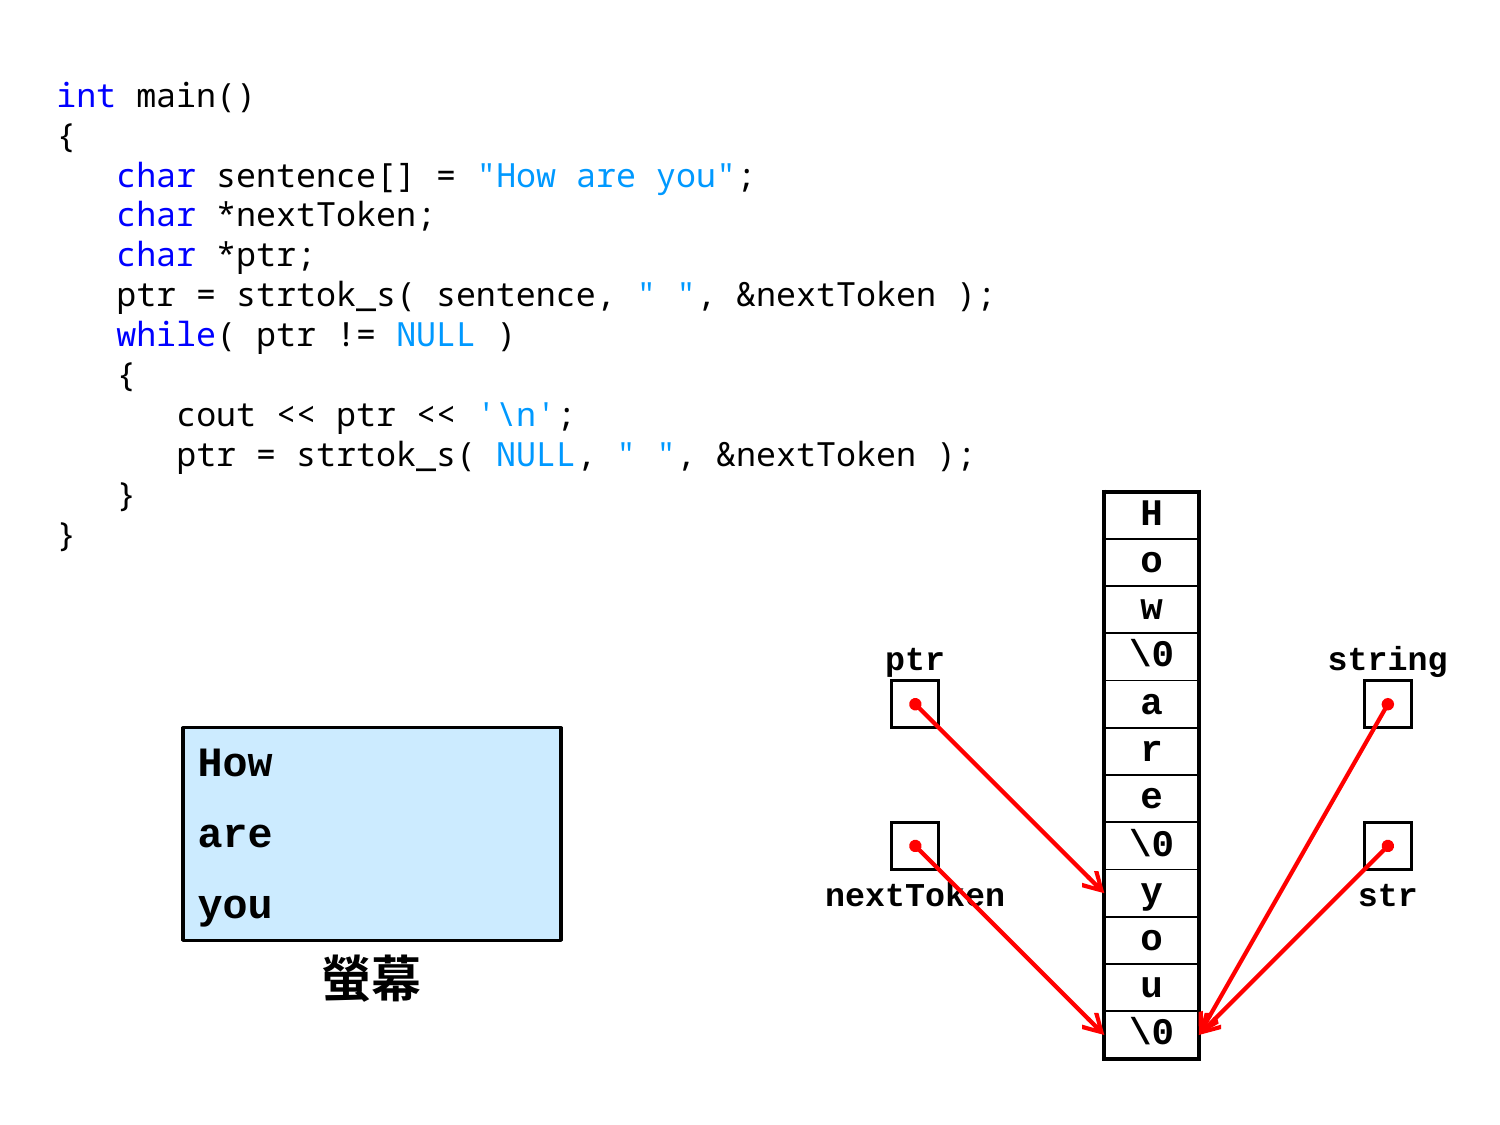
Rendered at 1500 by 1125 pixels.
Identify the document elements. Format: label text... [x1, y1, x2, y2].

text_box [915, 900, 1105, 1036]
table_cell y [1109, 870, 1192, 916]
table_cell \0 [1109, 823, 1193, 869]
text_box nextToken [797, 869, 909, 917]
table_cell u [1109, 965, 1192, 1010]
table_cell a [1106, 681, 1197, 727]
table_cell \0 [1106, 1012, 1197, 1057]
table_cell o [1106, 540, 1197, 585]
table_cell o [1109, 918, 1192, 963]
text_box [891, 680, 939, 728]
table_header H [1106, 494, 1197, 538]
text_box string [1316, 633, 1459, 681]
table_cell r [1109, 729, 1193, 774]
text_box 螢幕 [301, 940, 443, 1012]
table_cell \0 [1106, 634, 1197, 680]
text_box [1198, 703, 1389, 1036]
table_cell w [1106, 587, 1197, 632]
text_box [1364, 680, 1412, 728]
text_box [891, 822, 909, 870]
table_cell e [1109, 776, 1193, 821]
text_box [1393, 822, 1412, 870]
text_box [915, 703, 1105, 894]
list int main() { char sentence[] = "How are you"; char *nextToken; char *ptr; ptr = strtok_s( sentence, " ", &nextToken ); while( ptr != NULL ) { cout << ptr << '\n'; ptr = strtok_s( NULL, " ", &nextToken ); } } [41, 66, 1034, 563]
text_box str [1394, 869, 1436, 917]
text_box How are you [183, 727, 561, 941]
text_box ptr [868, 633, 963, 681]
